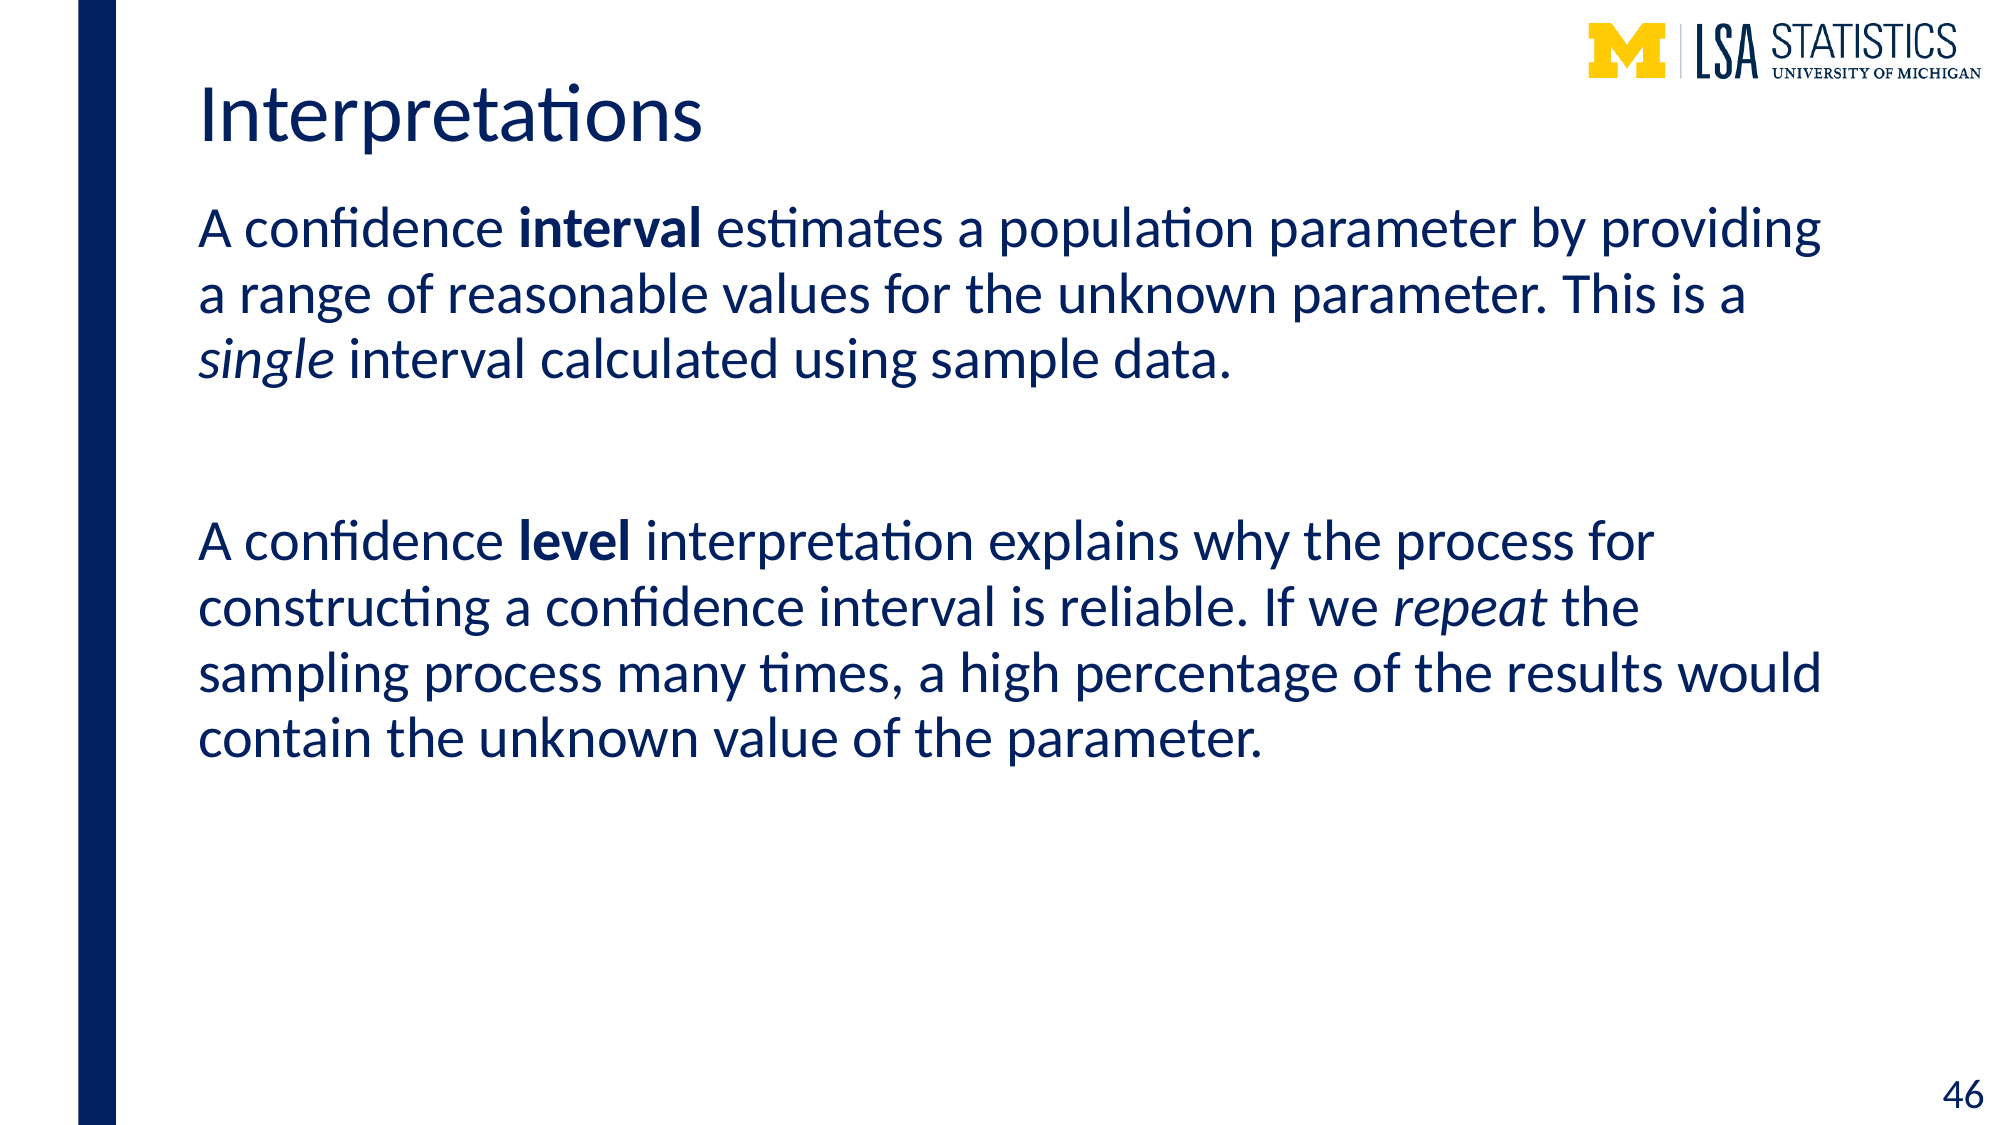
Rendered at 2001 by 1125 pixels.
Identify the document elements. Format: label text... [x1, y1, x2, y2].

title Interpretations [183, 63, 1842, 186]
slide_number 46 [1738, 1058, 2000, 1125]
list A confidence interval estimates a population parameter by providing a range of reasonable values for the unknown parameter. This is a single interval calculated using sample data. A confidence level interpretation explains why the process for constructing a confidence interval is reliable. If we repeat the sampling process many times, a high percentage of the results would contain the unknown value of the parameter. [183, 187, 1842, 1045]
picture [1578, 0, 2000, 90]
